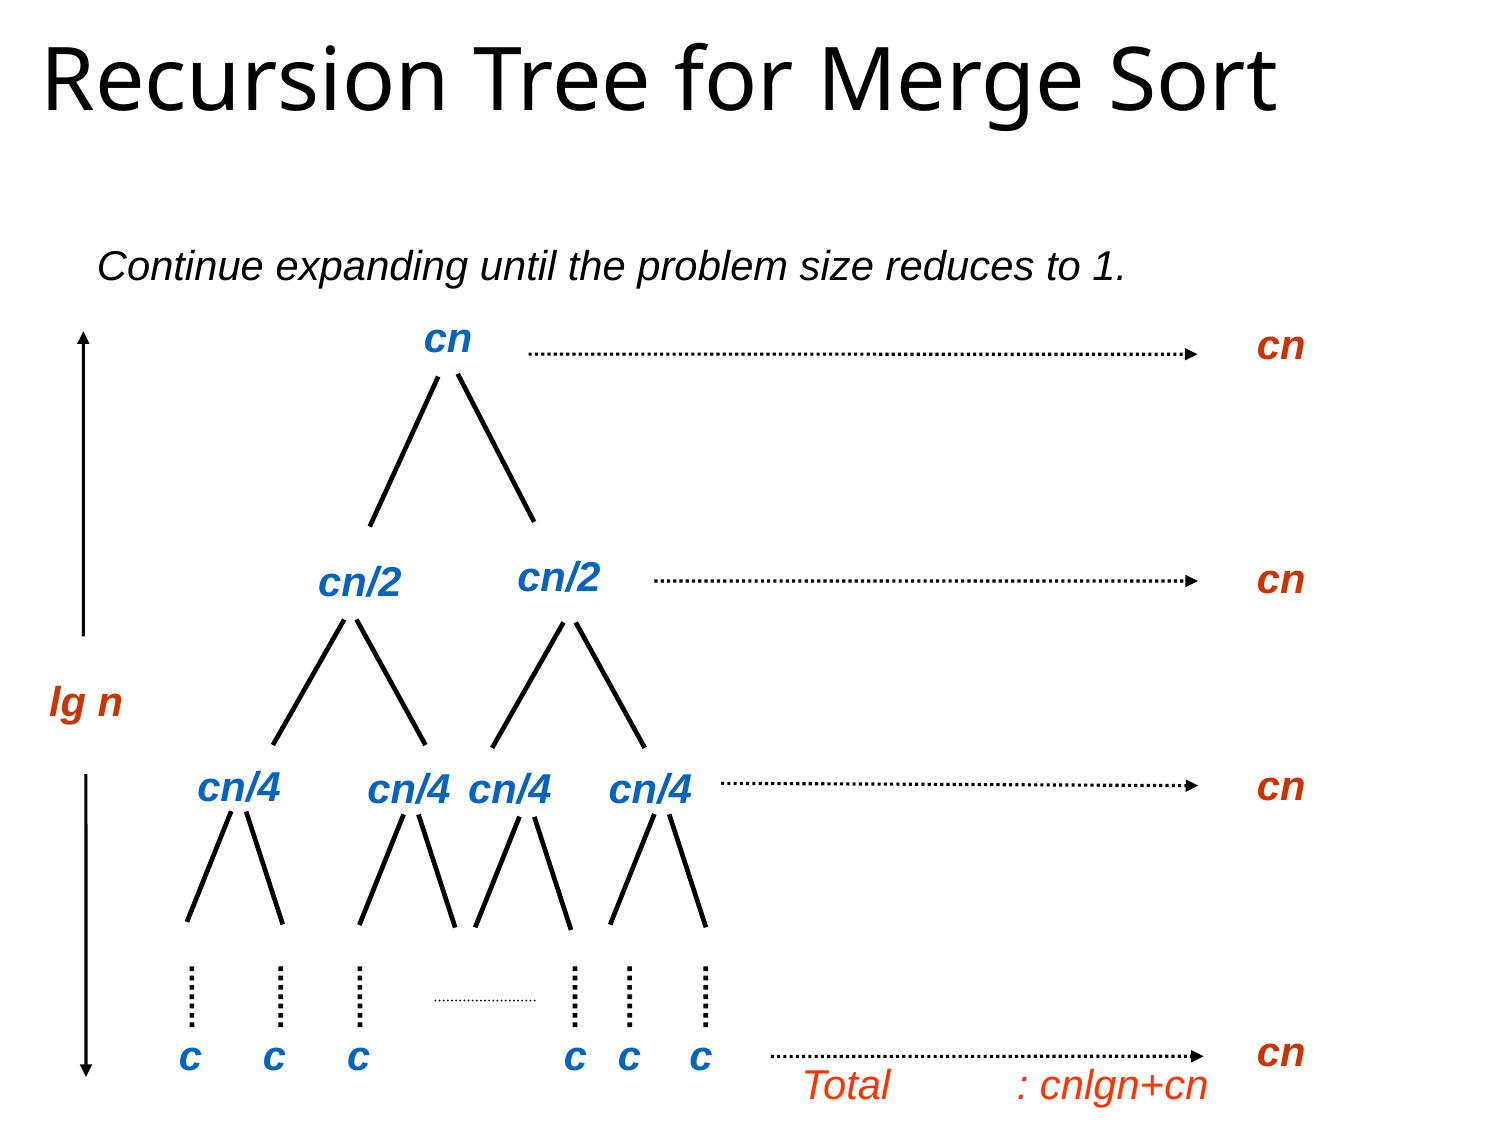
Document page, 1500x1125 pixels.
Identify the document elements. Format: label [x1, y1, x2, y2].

text_box [1185, 779, 1199, 792]
text_box [34, 666, 139, 732]
text_box [1242, 544, 1321, 609]
text_box [82, 231, 1143, 297]
text_box [79, 774, 93, 1077]
text_box [1242, 751, 1321, 816]
text_box [164, 303, 1444, 1097]
text_box [786, 1050, 1224, 1115]
title [25, 26, 1469, 138]
text_box [77, 331, 90, 637]
text_box [1242, 1016, 1321, 1082]
text_box [1185, 574, 1198, 588]
